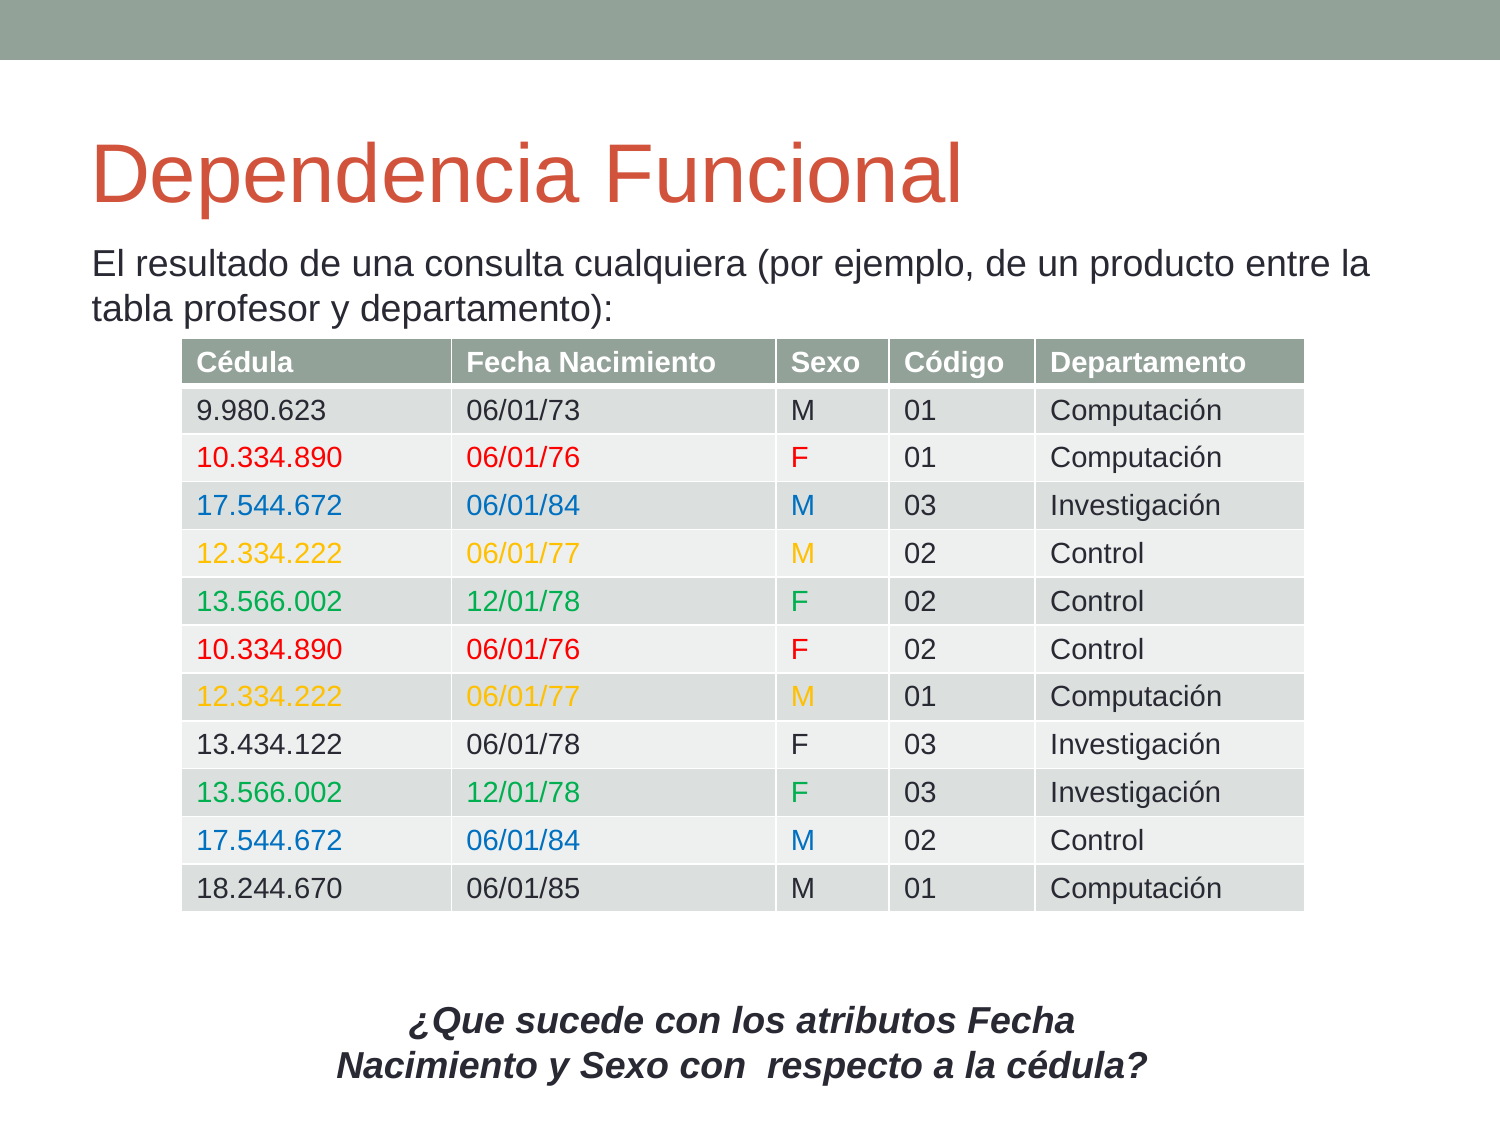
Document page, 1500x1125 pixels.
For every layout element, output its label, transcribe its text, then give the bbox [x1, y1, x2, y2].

table_cell 01 [890, 674, 1034, 720]
table_cell 06/01/78 [452, 722, 775, 768]
table_cell M [777, 817, 888, 863]
table_header Fecha Nacimiento [452, 339, 775, 383]
title Dependencia Funcional [75, 87, 1425, 250]
table_cell 10.334.890 [182, 435, 451, 481]
table_cell Investigación [1036, 482, 1304, 529]
table_cell 06/01/73 [452, 389, 775, 433]
table_cell F [777, 769, 888, 816]
table_cell 13.434.122 [182, 722, 451, 768]
text_box ¿Que sucede con los atributos Fecha Nacimiento y Sexo con respecto a la cédula? [312, 988, 1173, 1094]
table_cell Computación [1036, 674, 1304, 720]
table_cell 9.980.623 [182, 389, 451, 433]
table_cell F [777, 435, 888, 481]
table_cell 17.544.672 [182, 817, 451, 863]
table_cell 06/01/77 [452, 674, 775, 720]
table_header Sexo [777, 339, 888, 383]
table_cell 06/01/76 [452, 435, 775, 481]
table_cell Control [1036, 530, 1304, 576]
table_cell 12.334.222 [182, 674, 451, 720]
table_cell 13.566.002 [182, 769, 451, 816]
table_cell 12.334.222 [182, 530, 451, 576]
table_cell 06/01/85 [452, 865, 775, 911]
table_cell 03 [890, 482, 1034, 529]
table_cell 06/01/84 [452, 817, 775, 863]
table_cell 12/01/78 [452, 769, 775, 816]
table_cell Computación [1036, 435, 1304, 481]
table_cell 12/01/78 [452, 578, 775, 624]
table_cell F [777, 722, 888, 768]
table_cell M [777, 530, 888, 576]
table_cell M [777, 865, 888, 911]
table_cell Control [1036, 626, 1304, 672]
table_cell 01 [890, 435, 1034, 481]
table_cell 06/01/77 [452, 530, 775, 576]
table_cell 03 [890, 722, 1034, 768]
table_header Código [890, 339, 1034, 383]
table_cell Investigación [1036, 722, 1304, 768]
table_cell 10.334.890 [182, 626, 451, 672]
table_cell 03 [890, 769, 1034, 816]
table_cell Computación [1036, 389, 1304, 433]
table_header Departamento [1036, 339, 1304, 383]
table_header Cédula [182, 339, 451, 383]
text_box El resultado de una consulta cualquiera (por ejemplo, de un producto entre la tabla profesor y departamento): [76, 231, 1424, 338]
table_cell 02 [890, 626, 1034, 672]
table_cell F [777, 578, 888, 624]
table_cell M [777, 389, 888, 433]
table_cell 02 [890, 530, 1034, 576]
table_cell 06/01/84 [452, 482, 775, 529]
table_cell M [777, 482, 888, 529]
table_cell Computación [1036, 865, 1304, 911]
table_cell Investigación [1036, 769, 1304, 816]
table_cell 02 [890, 817, 1034, 863]
table_cell Control [1036, 578, 1304, 624]
table_cell 06/01/76 [452, 626, 775, 672]
table_cell F [777, 626, 888, 672]
table_cell 13.566.002 [182, 578, 451, 624]
table_cell 18.244.670 [182, 865, 451, 911]
table_cell 01 [890, 865, 1034, 911]
table_cell 17.544.672 [182, 482, 451, 529]
table_cell 02 [890, 578, 1034, 624]
table_cell 01 [890, 389, 1034, 433]
table_cell M [777, 674, 888, 720]
table_cell Control [1036, 817, 1304, 863]
